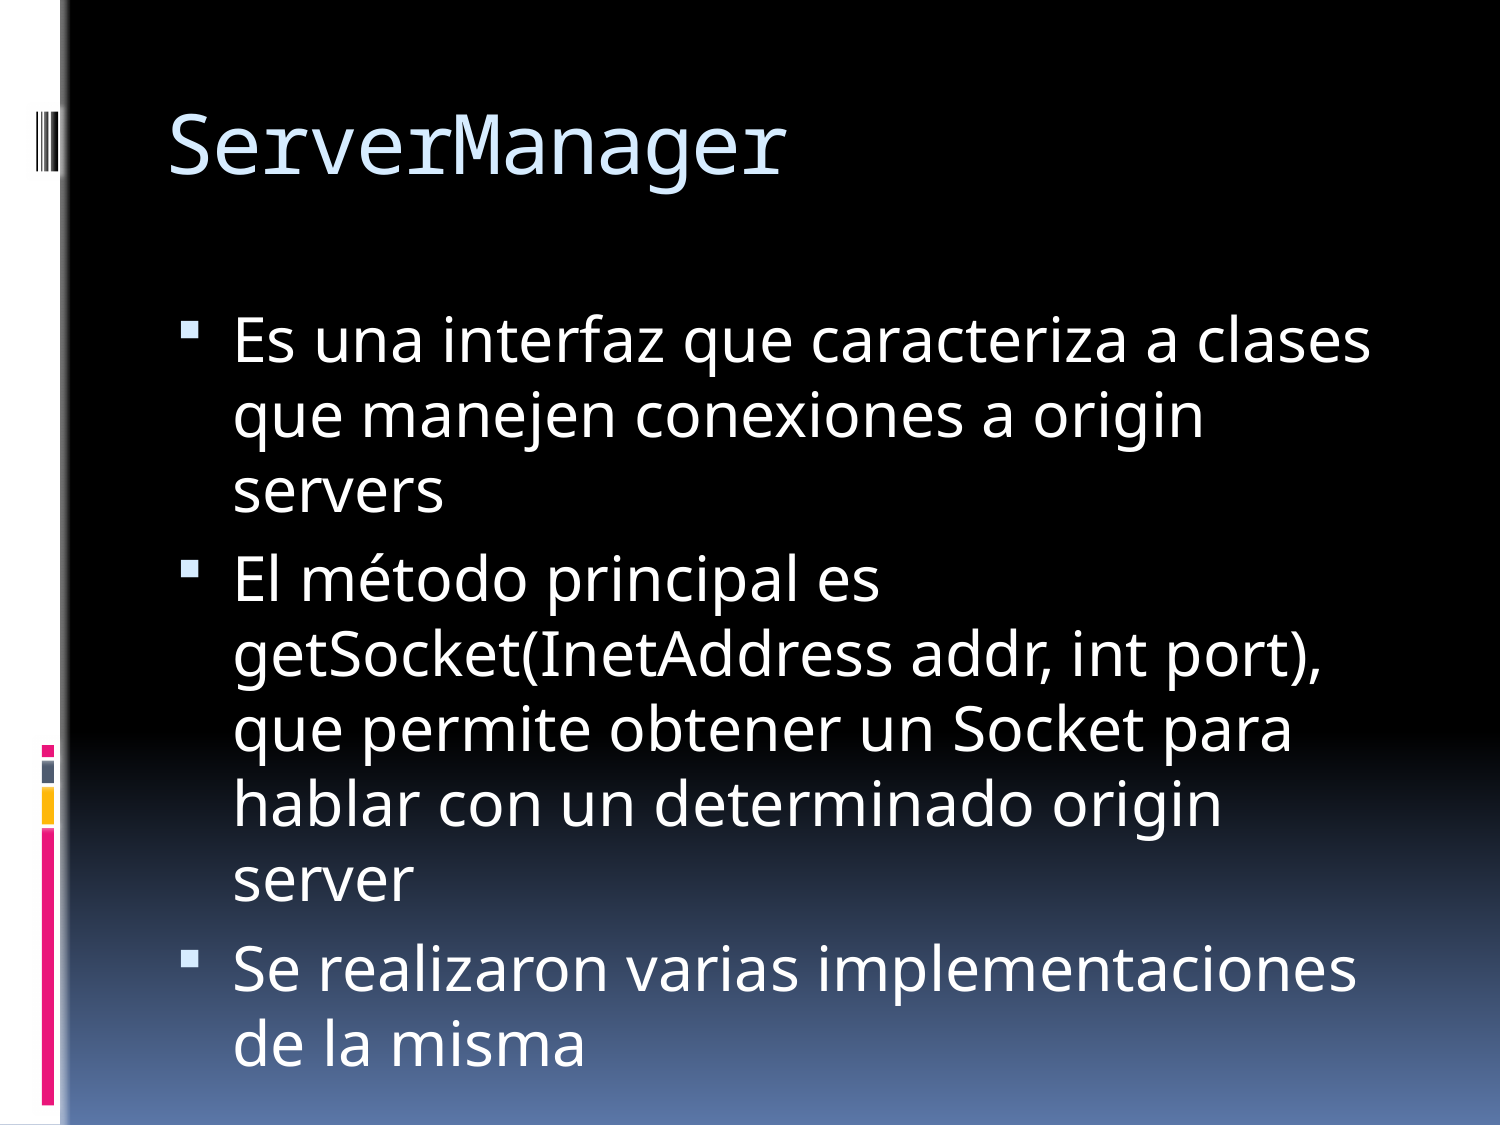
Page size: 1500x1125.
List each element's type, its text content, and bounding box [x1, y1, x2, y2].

title ServerManager [150, 83, 1425, 234]
list Es una interfaz que caracteriza a clases que manejen conexiones a origin servers El método principal es getSocket(InetAddress addr, int port), que permite obtener un Socket para hablar con un determinado origin server Se realizaron varias implementaciones de la misma [150, 292, 1425, 1043]
